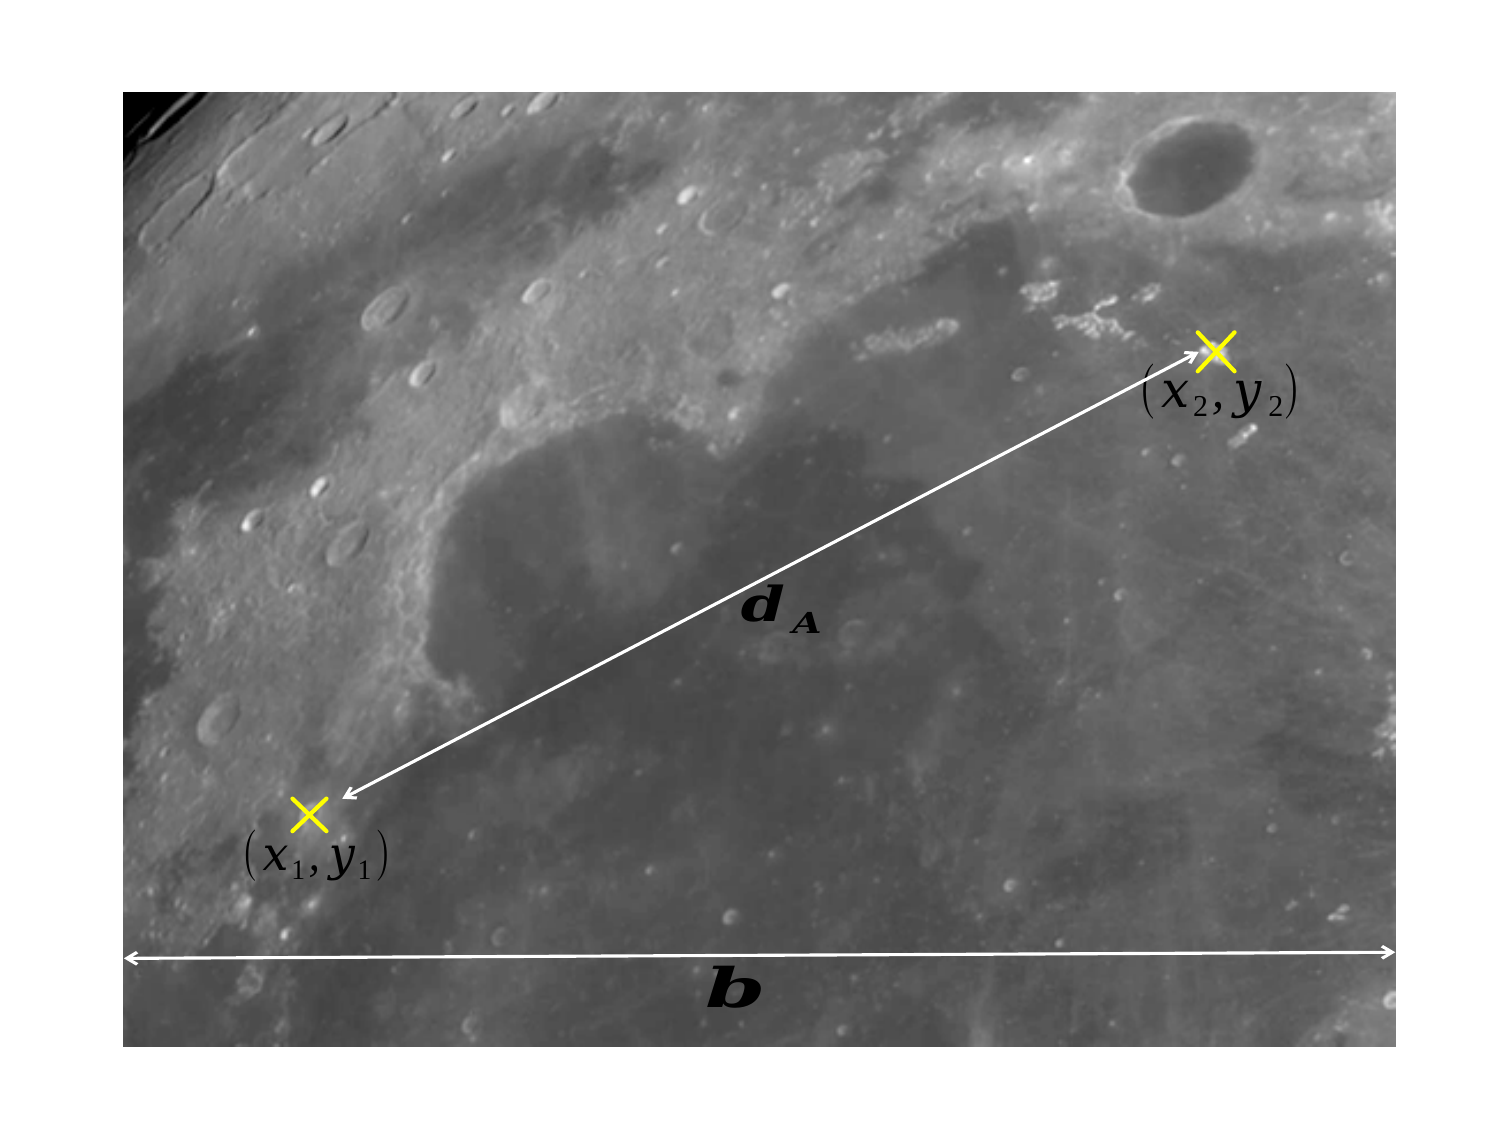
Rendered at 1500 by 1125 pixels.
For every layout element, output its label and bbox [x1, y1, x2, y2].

text_box [242, 783, 391, 887]
text_box [341, 351, 1200, 799]
picture [123, 92, 1396, 952]
text_box [123, 952, 1396, 959]
picture [123, 959, 1396, 1048]
text_box [1139, 314, 1302, 426]
